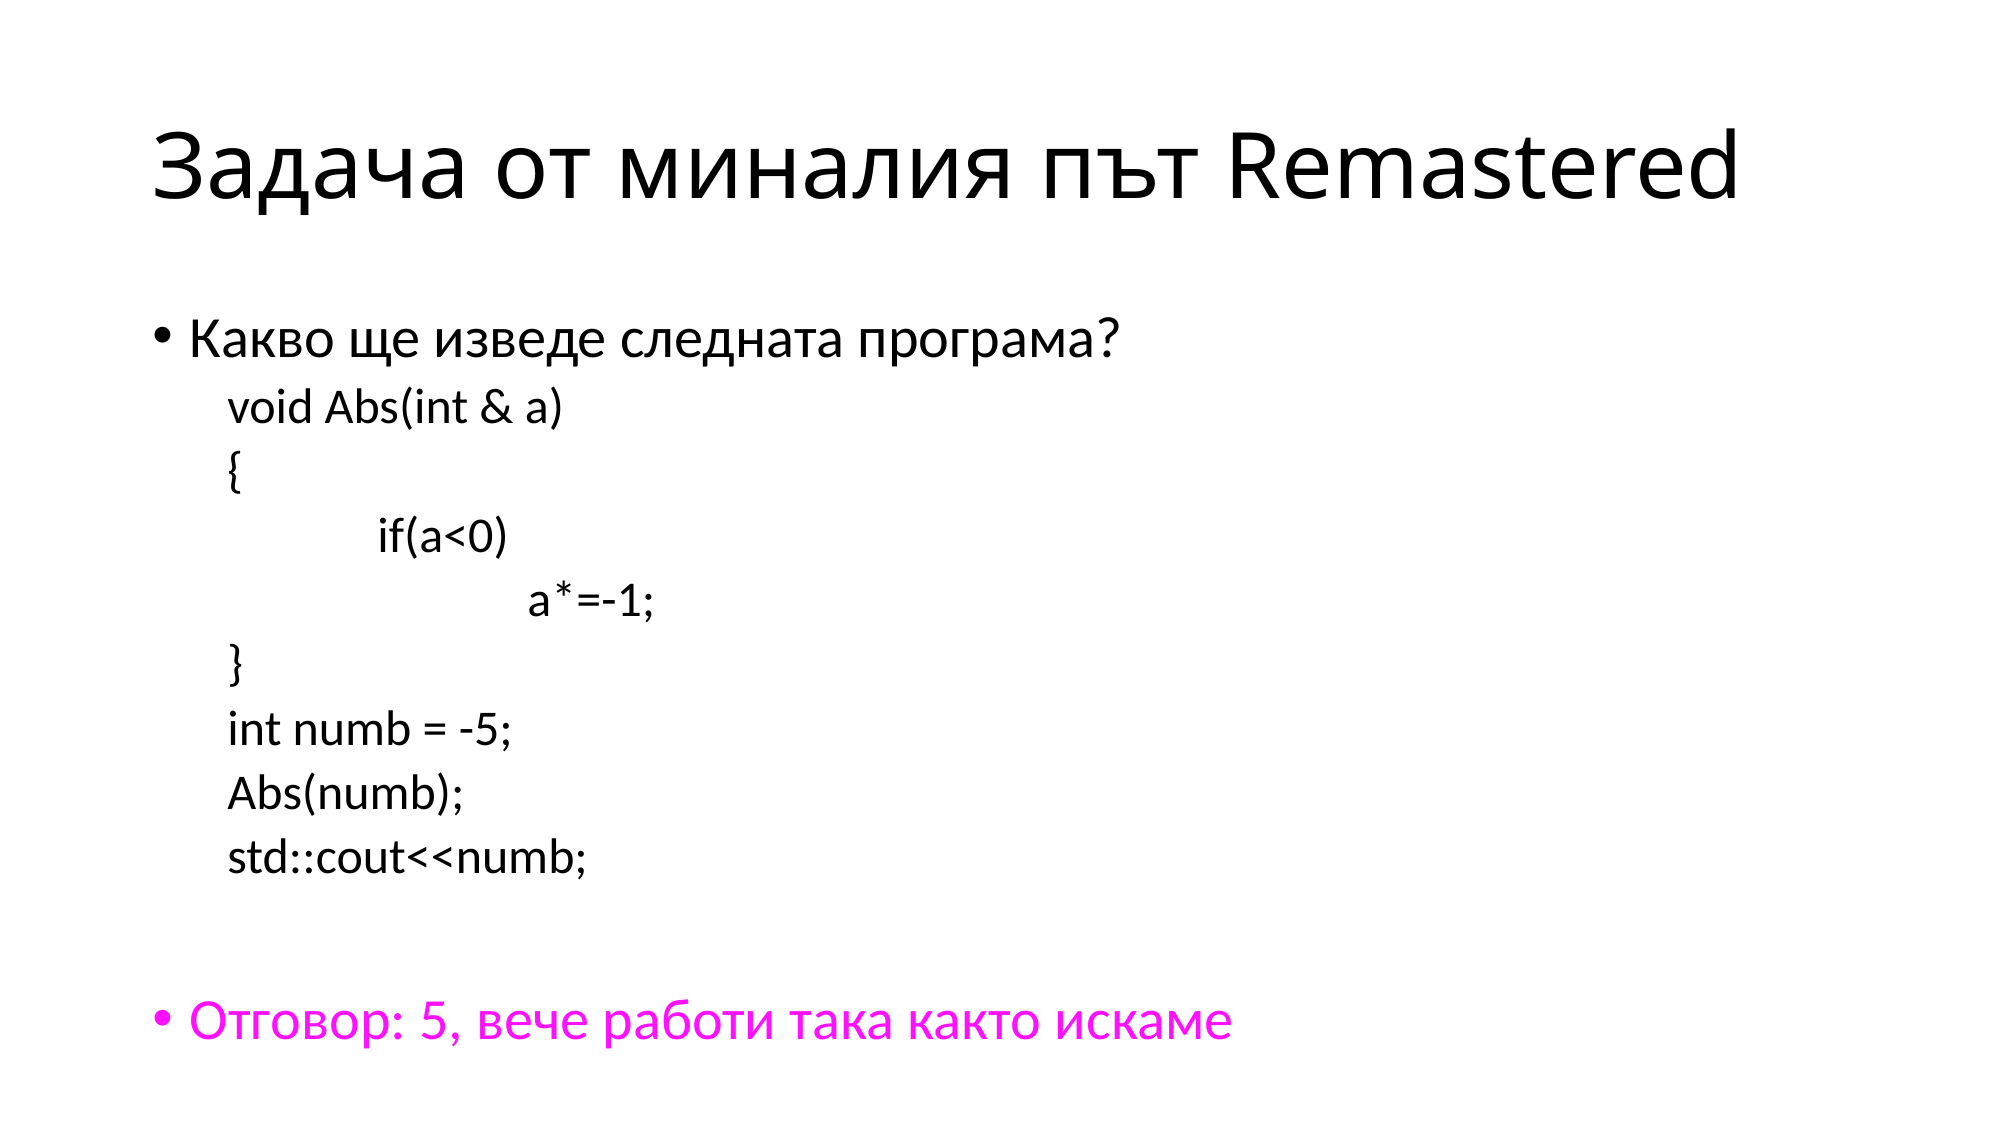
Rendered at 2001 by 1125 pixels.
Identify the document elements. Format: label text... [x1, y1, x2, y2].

title Задача от миналия път Remastered [137, 59, 1863, 278]
list Какво ще изведе следната програма? void Abs(int & a) { if(a<0) a*=-1; } int numb = -5; Аbs(numb); std::cout<<numb; Отговор: 5, вече работи така както искаме [137, 299, 1863, 1125]
